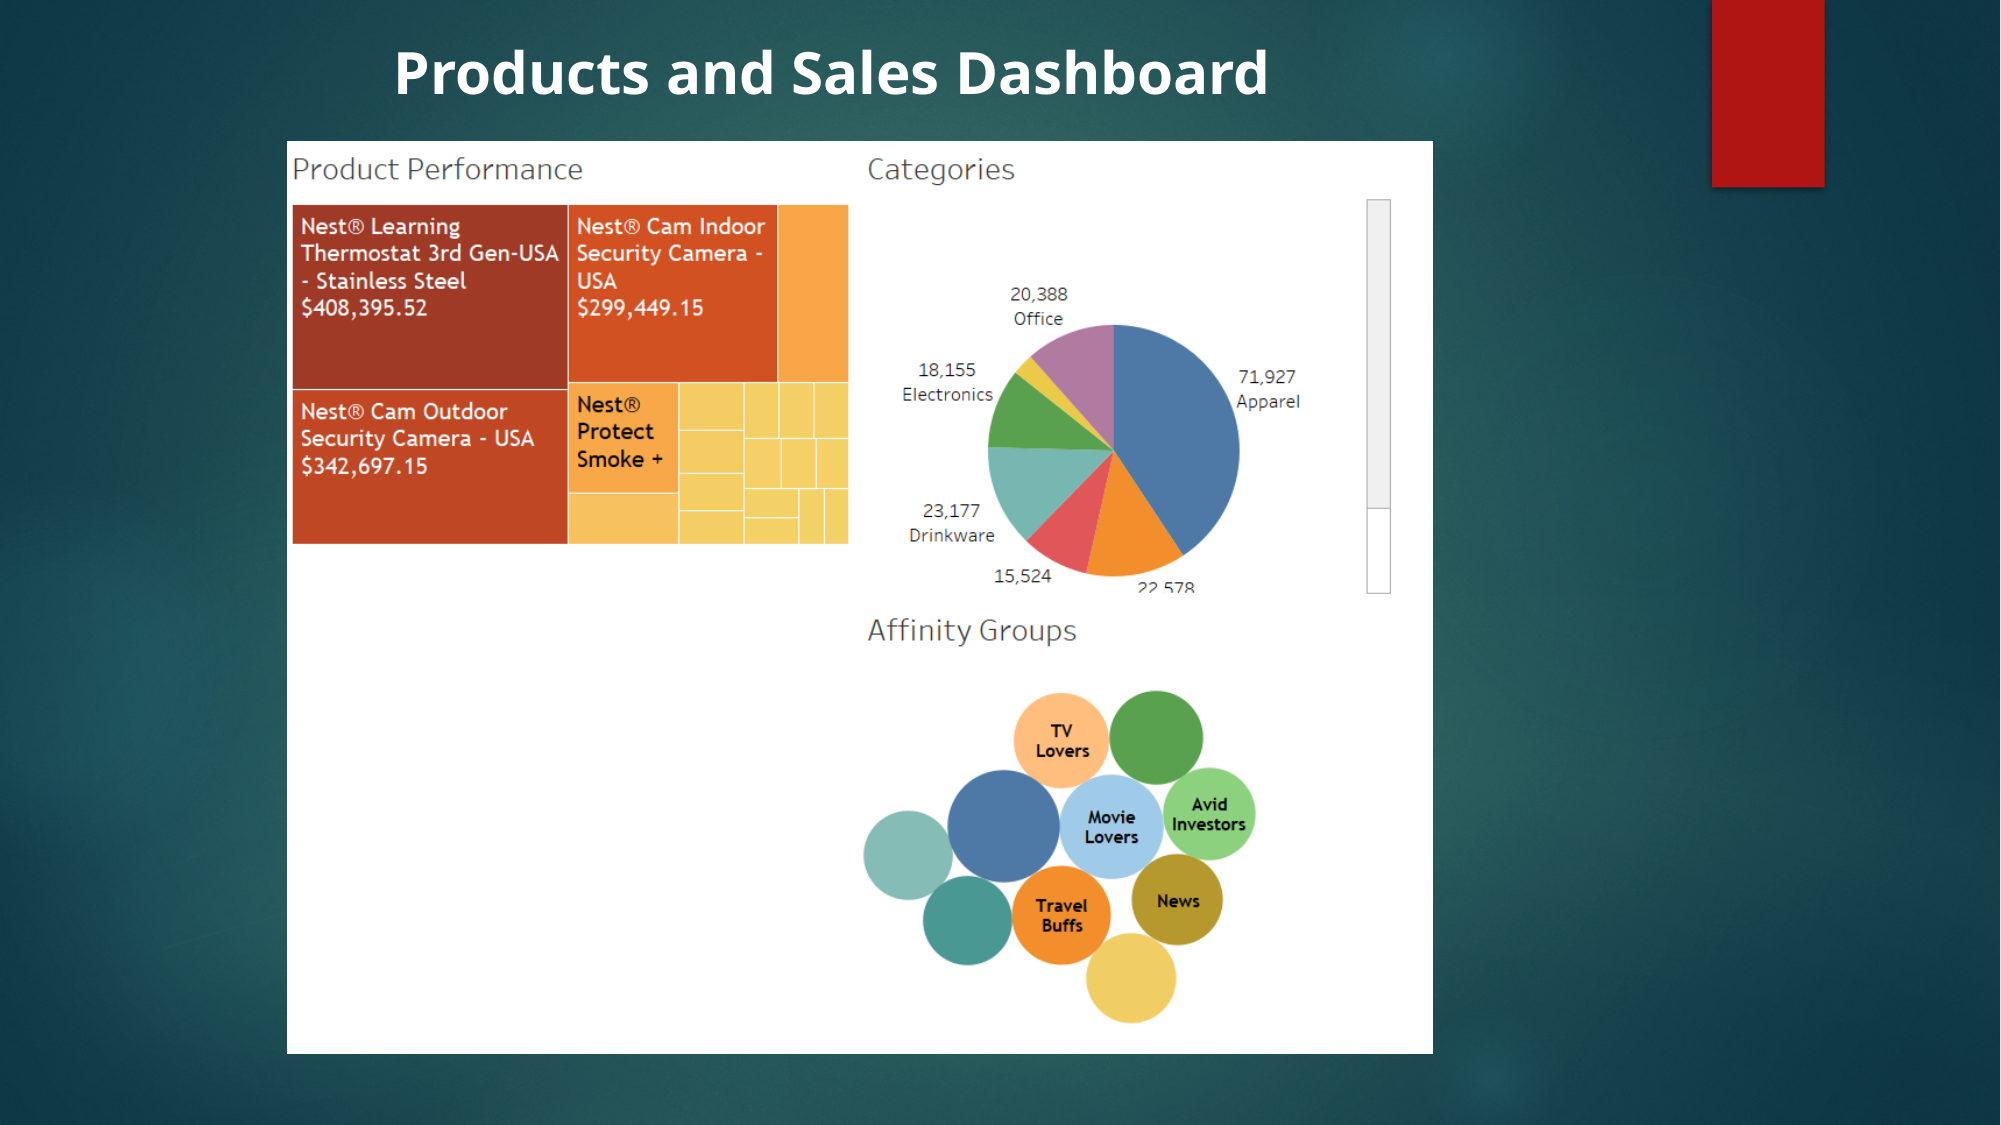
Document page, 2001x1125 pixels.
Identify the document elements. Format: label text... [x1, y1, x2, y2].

picture [0, 0, 1576, 1125]
text_box Products and Sales Dashboard [379, 28, 1286, 114]
